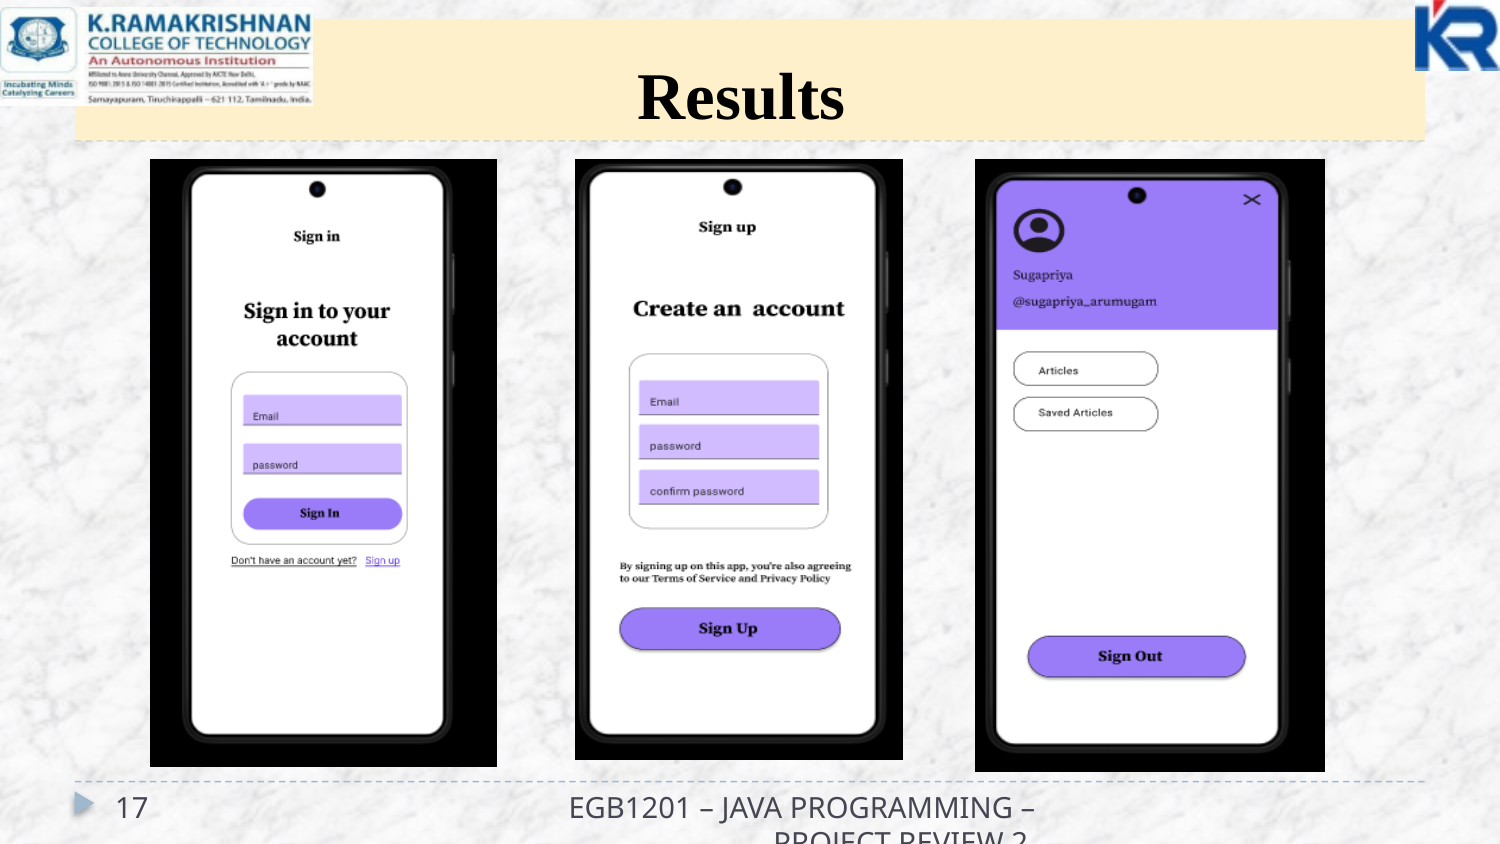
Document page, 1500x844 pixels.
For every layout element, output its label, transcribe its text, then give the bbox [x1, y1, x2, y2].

title Results [75, 18, 1425, 141]
picture [574, 159, 903, 760]
picture [0, 7, 313, 106]
footer EGB1201 – JAVA PROGRAMMING –PROJECT REVIEW 2 [475, 782, 1051, 827]
picture [974, 159, 1326, 773]
picture [1415, 0, 1500, 72]
slide_number 17 [100, 782, 426, 827]
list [149, 159, 497, 768]
